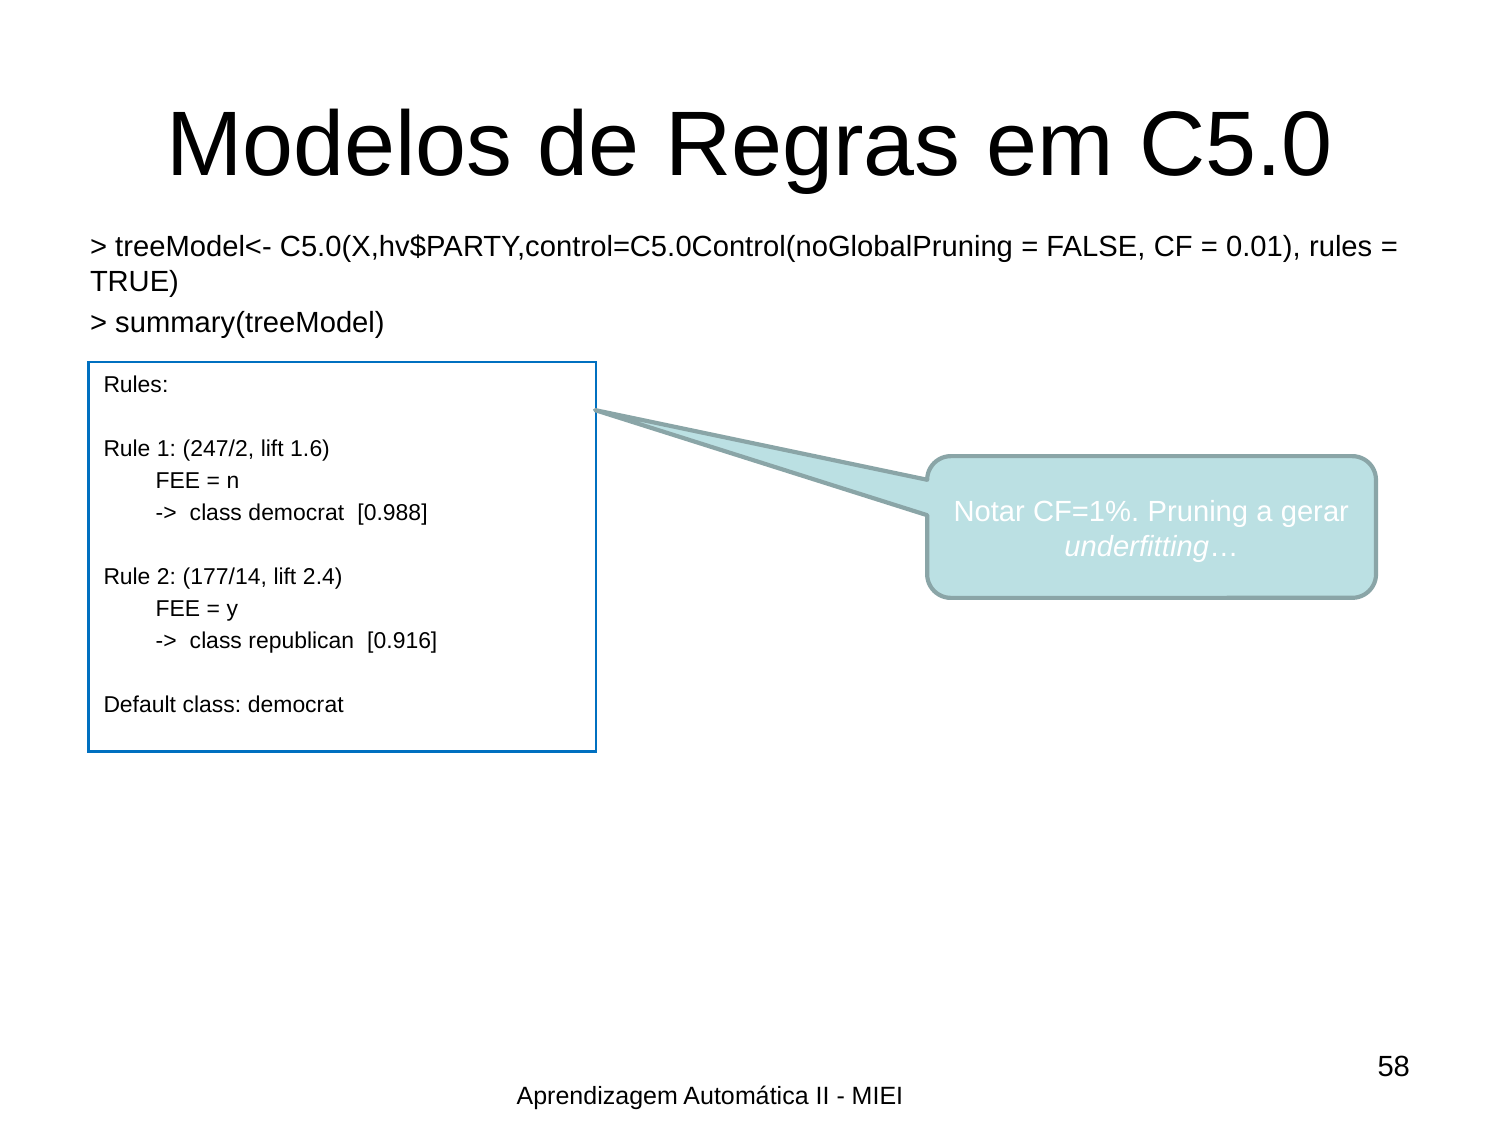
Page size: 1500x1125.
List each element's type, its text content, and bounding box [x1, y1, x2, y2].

text_box Notar CF=1%. Pruning a gerar underfitting… [592, 408, 1379, 600]
slide_number 58 [1074, 1039, 1426, 1118]
text_box Rules: Rule 1: (247/2, lift 1.6) FEE = n -> class democrat [0.988] Rule 2: (177/14, lift 2.4) FEE = y -> class republican [0.916] Default class: democrat [88, 361, 597, 752]
list > treeModel<- C5.0(X,hv$PARTY,control=C5.0Control(noGlobalPruning = FALSE, CF = 0.01), rules = TRUE) > summary(treeModel) [74, 219, 1426, 367]
title Modelos de Regras em C5.0 [74, 44, 1426, 219]
